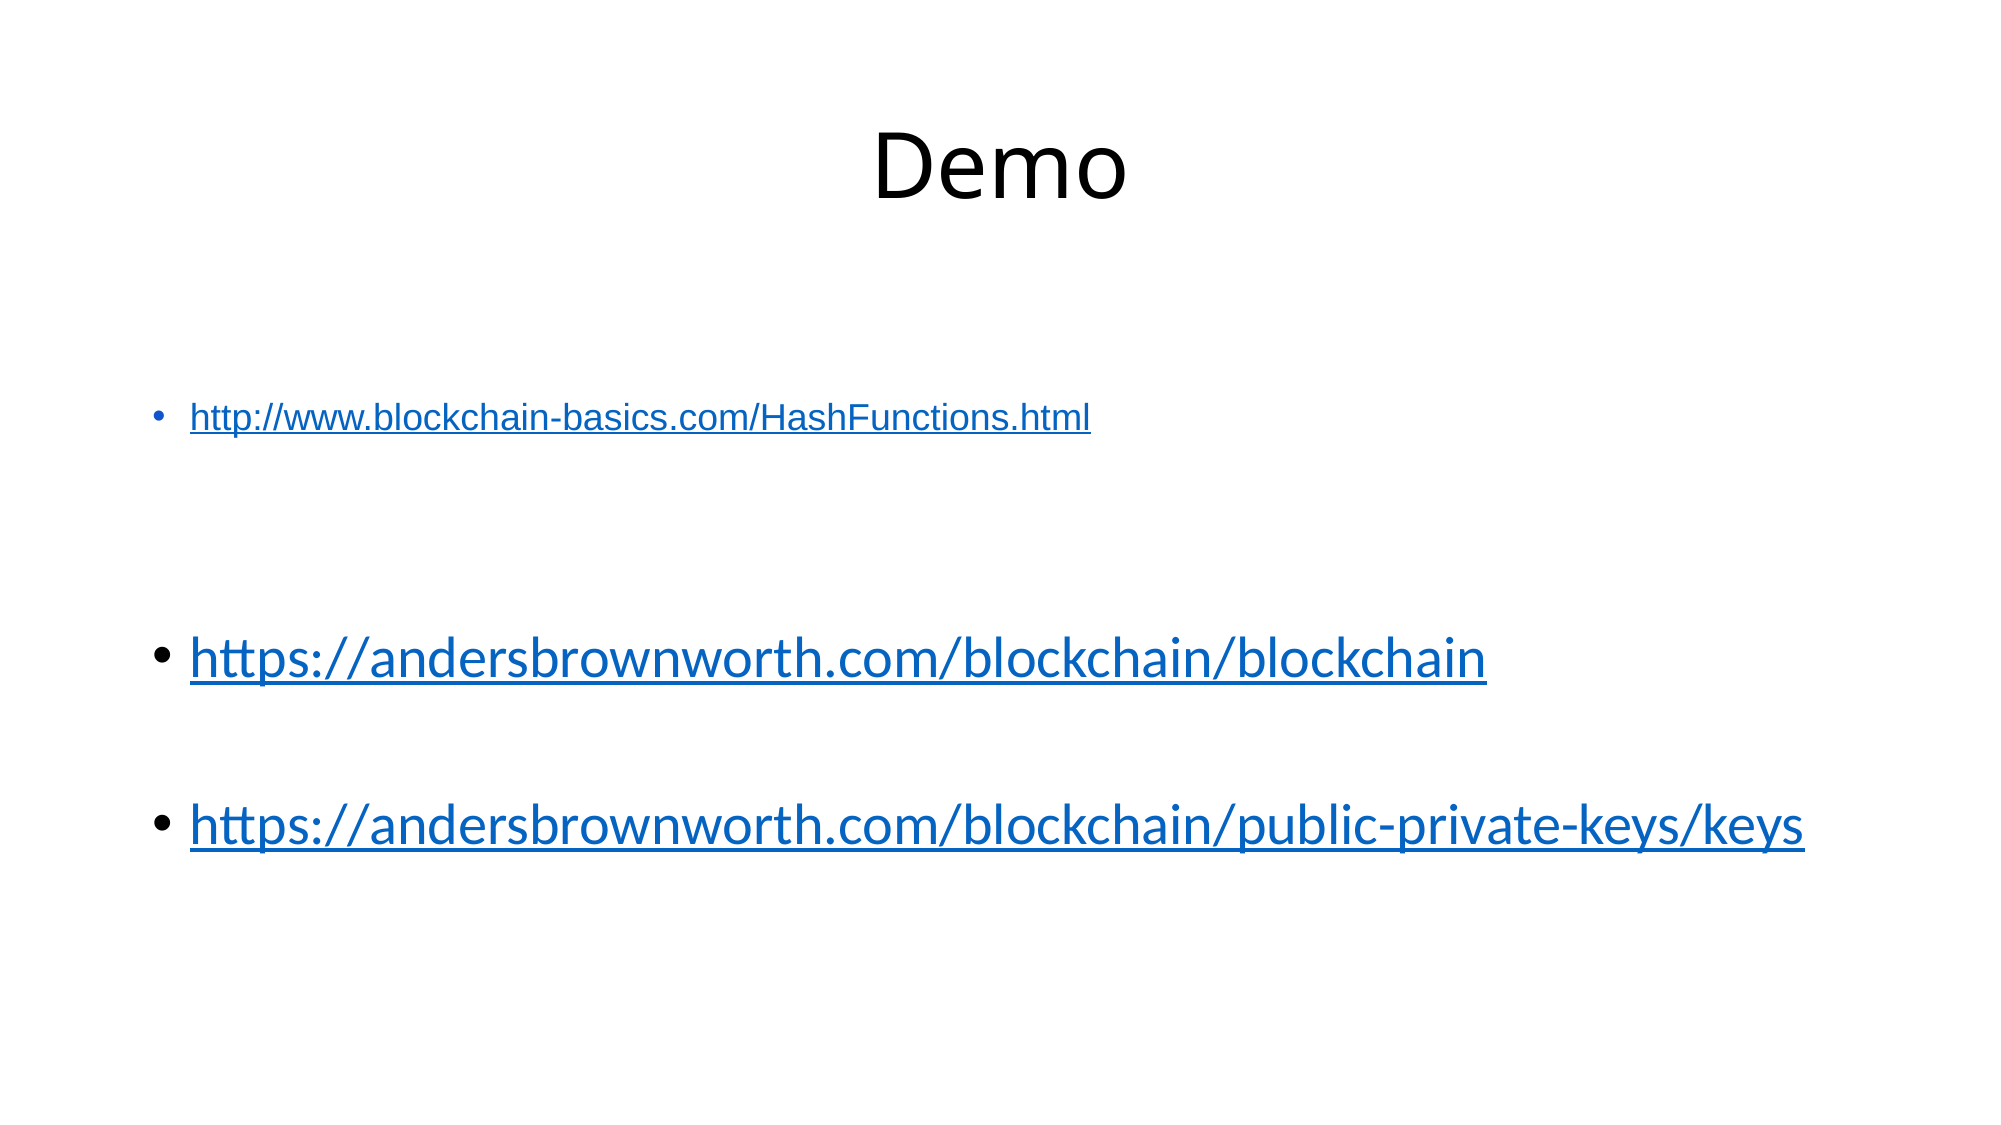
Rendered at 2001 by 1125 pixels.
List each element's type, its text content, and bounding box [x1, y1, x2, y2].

list http://www.blockchain-basics.com/HashFunctions.html https://andersbrownworth.com/blockchain/blockchain https://andersbrownworth.com/blockchain/public-private-keys/keys [137, 299, 1863, 1014]
title Demo [137, 59, 1863, 278]
